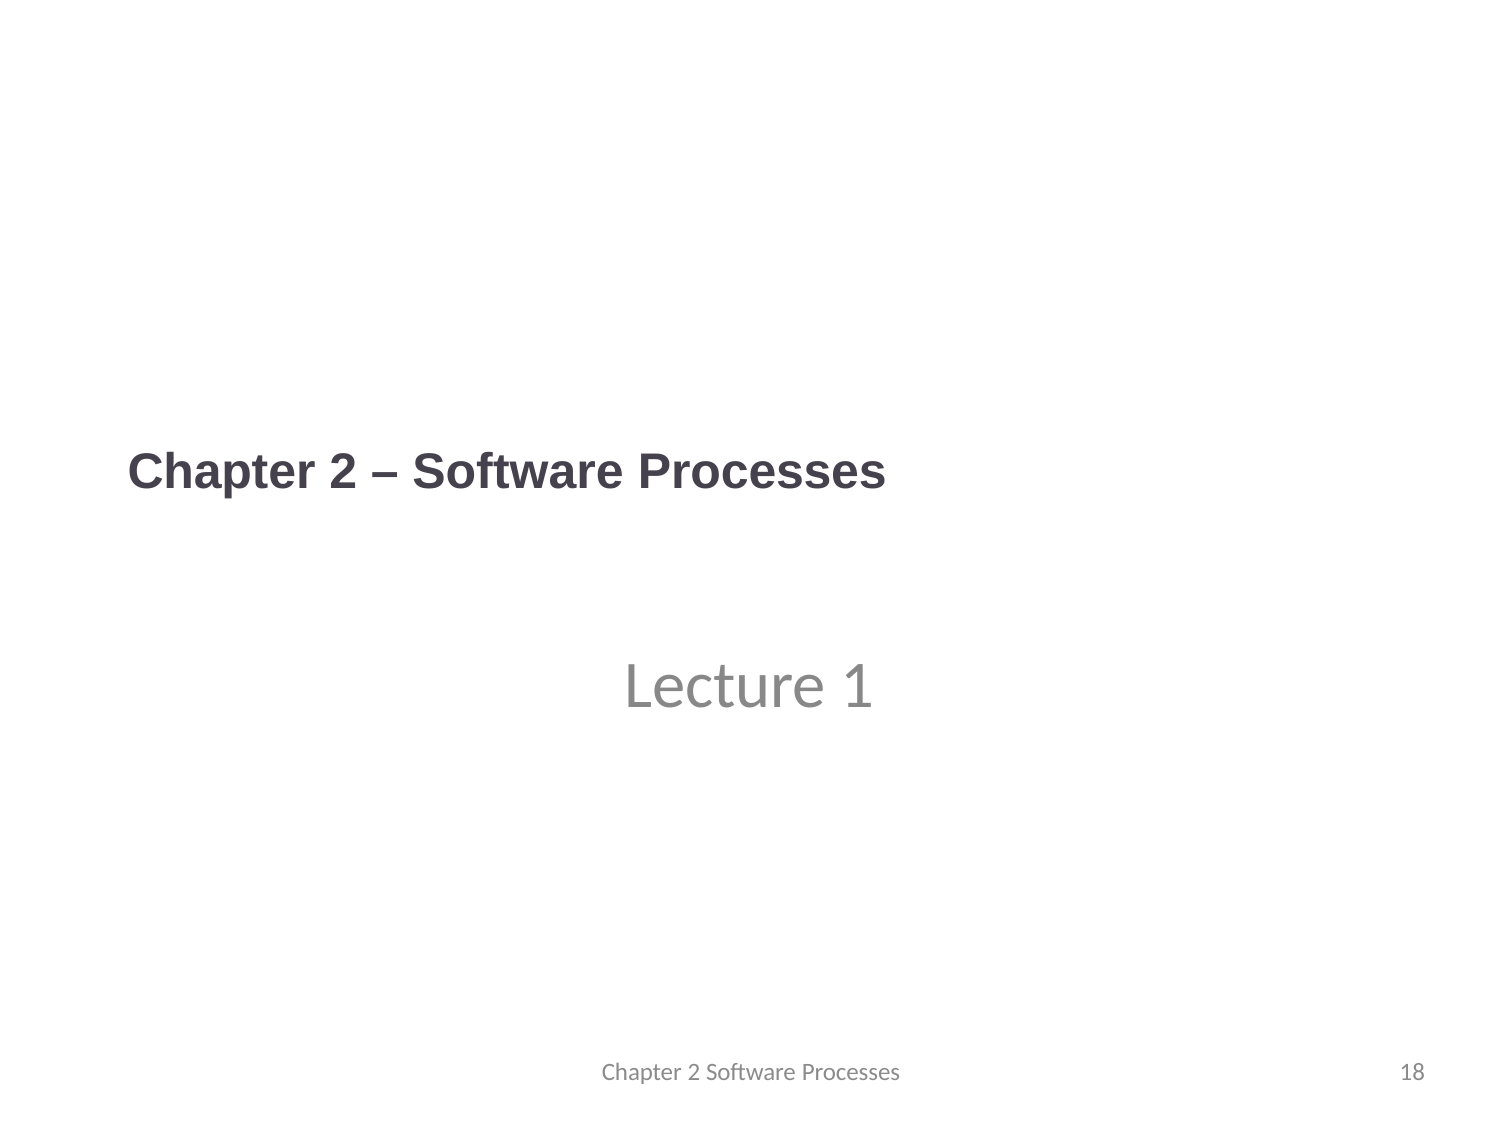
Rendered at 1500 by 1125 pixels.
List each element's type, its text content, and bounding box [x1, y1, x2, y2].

text_box Chapter 2 – Software Processes [125, 436, 891, 499]
slide_number 18 [1074, 746, 1425, 1125]
text_box Lecture 1 [622, 638, 878, 721]
footer Chapter 2 Software Processes [512, 746, 988, 1125]
